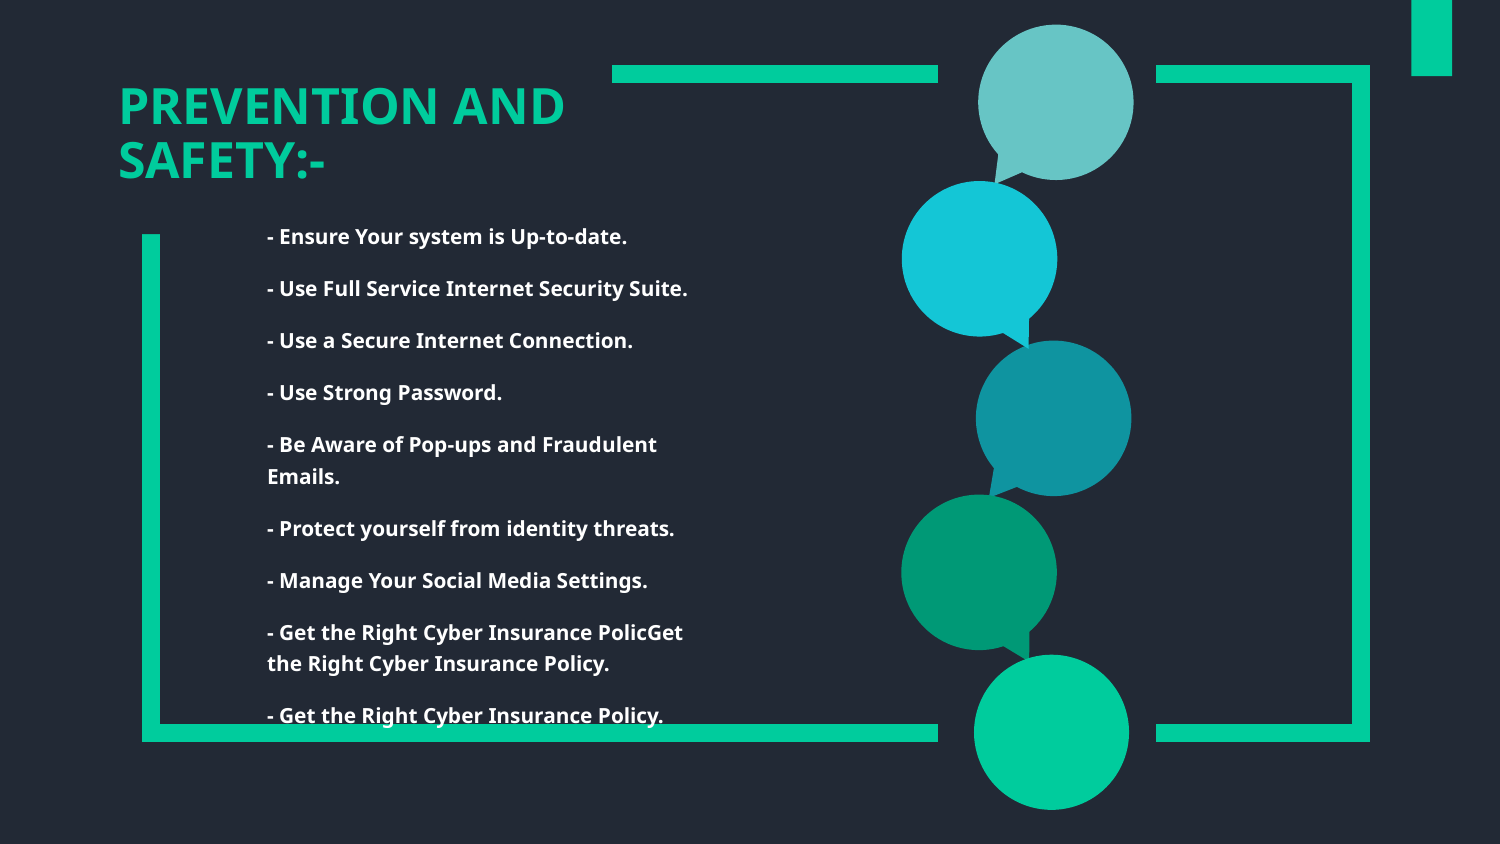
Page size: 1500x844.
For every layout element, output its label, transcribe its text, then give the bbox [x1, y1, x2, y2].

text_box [860, 23, 1174, 823]
list - Ensure Your system is Up-to-date. - Use Full Service Internet Security Suite. - Use a Secure Internet Connection. - Use Strong Password. - Be Aware of Pop-ups and Fraudulent Emails. - Protect yourself from identity threats. - Manage Your Social Media Settings. - Get the Right Cyber Insurance PolicGet the Right Cyber Insurance Policy. - Get the Right Cyber Insurance Policy. [252, 202, 705, 703]
title PREVENTION AND SAFETY:- [103, 51, 612, 235]
slide_number [1411, 0, 1453, 77]
